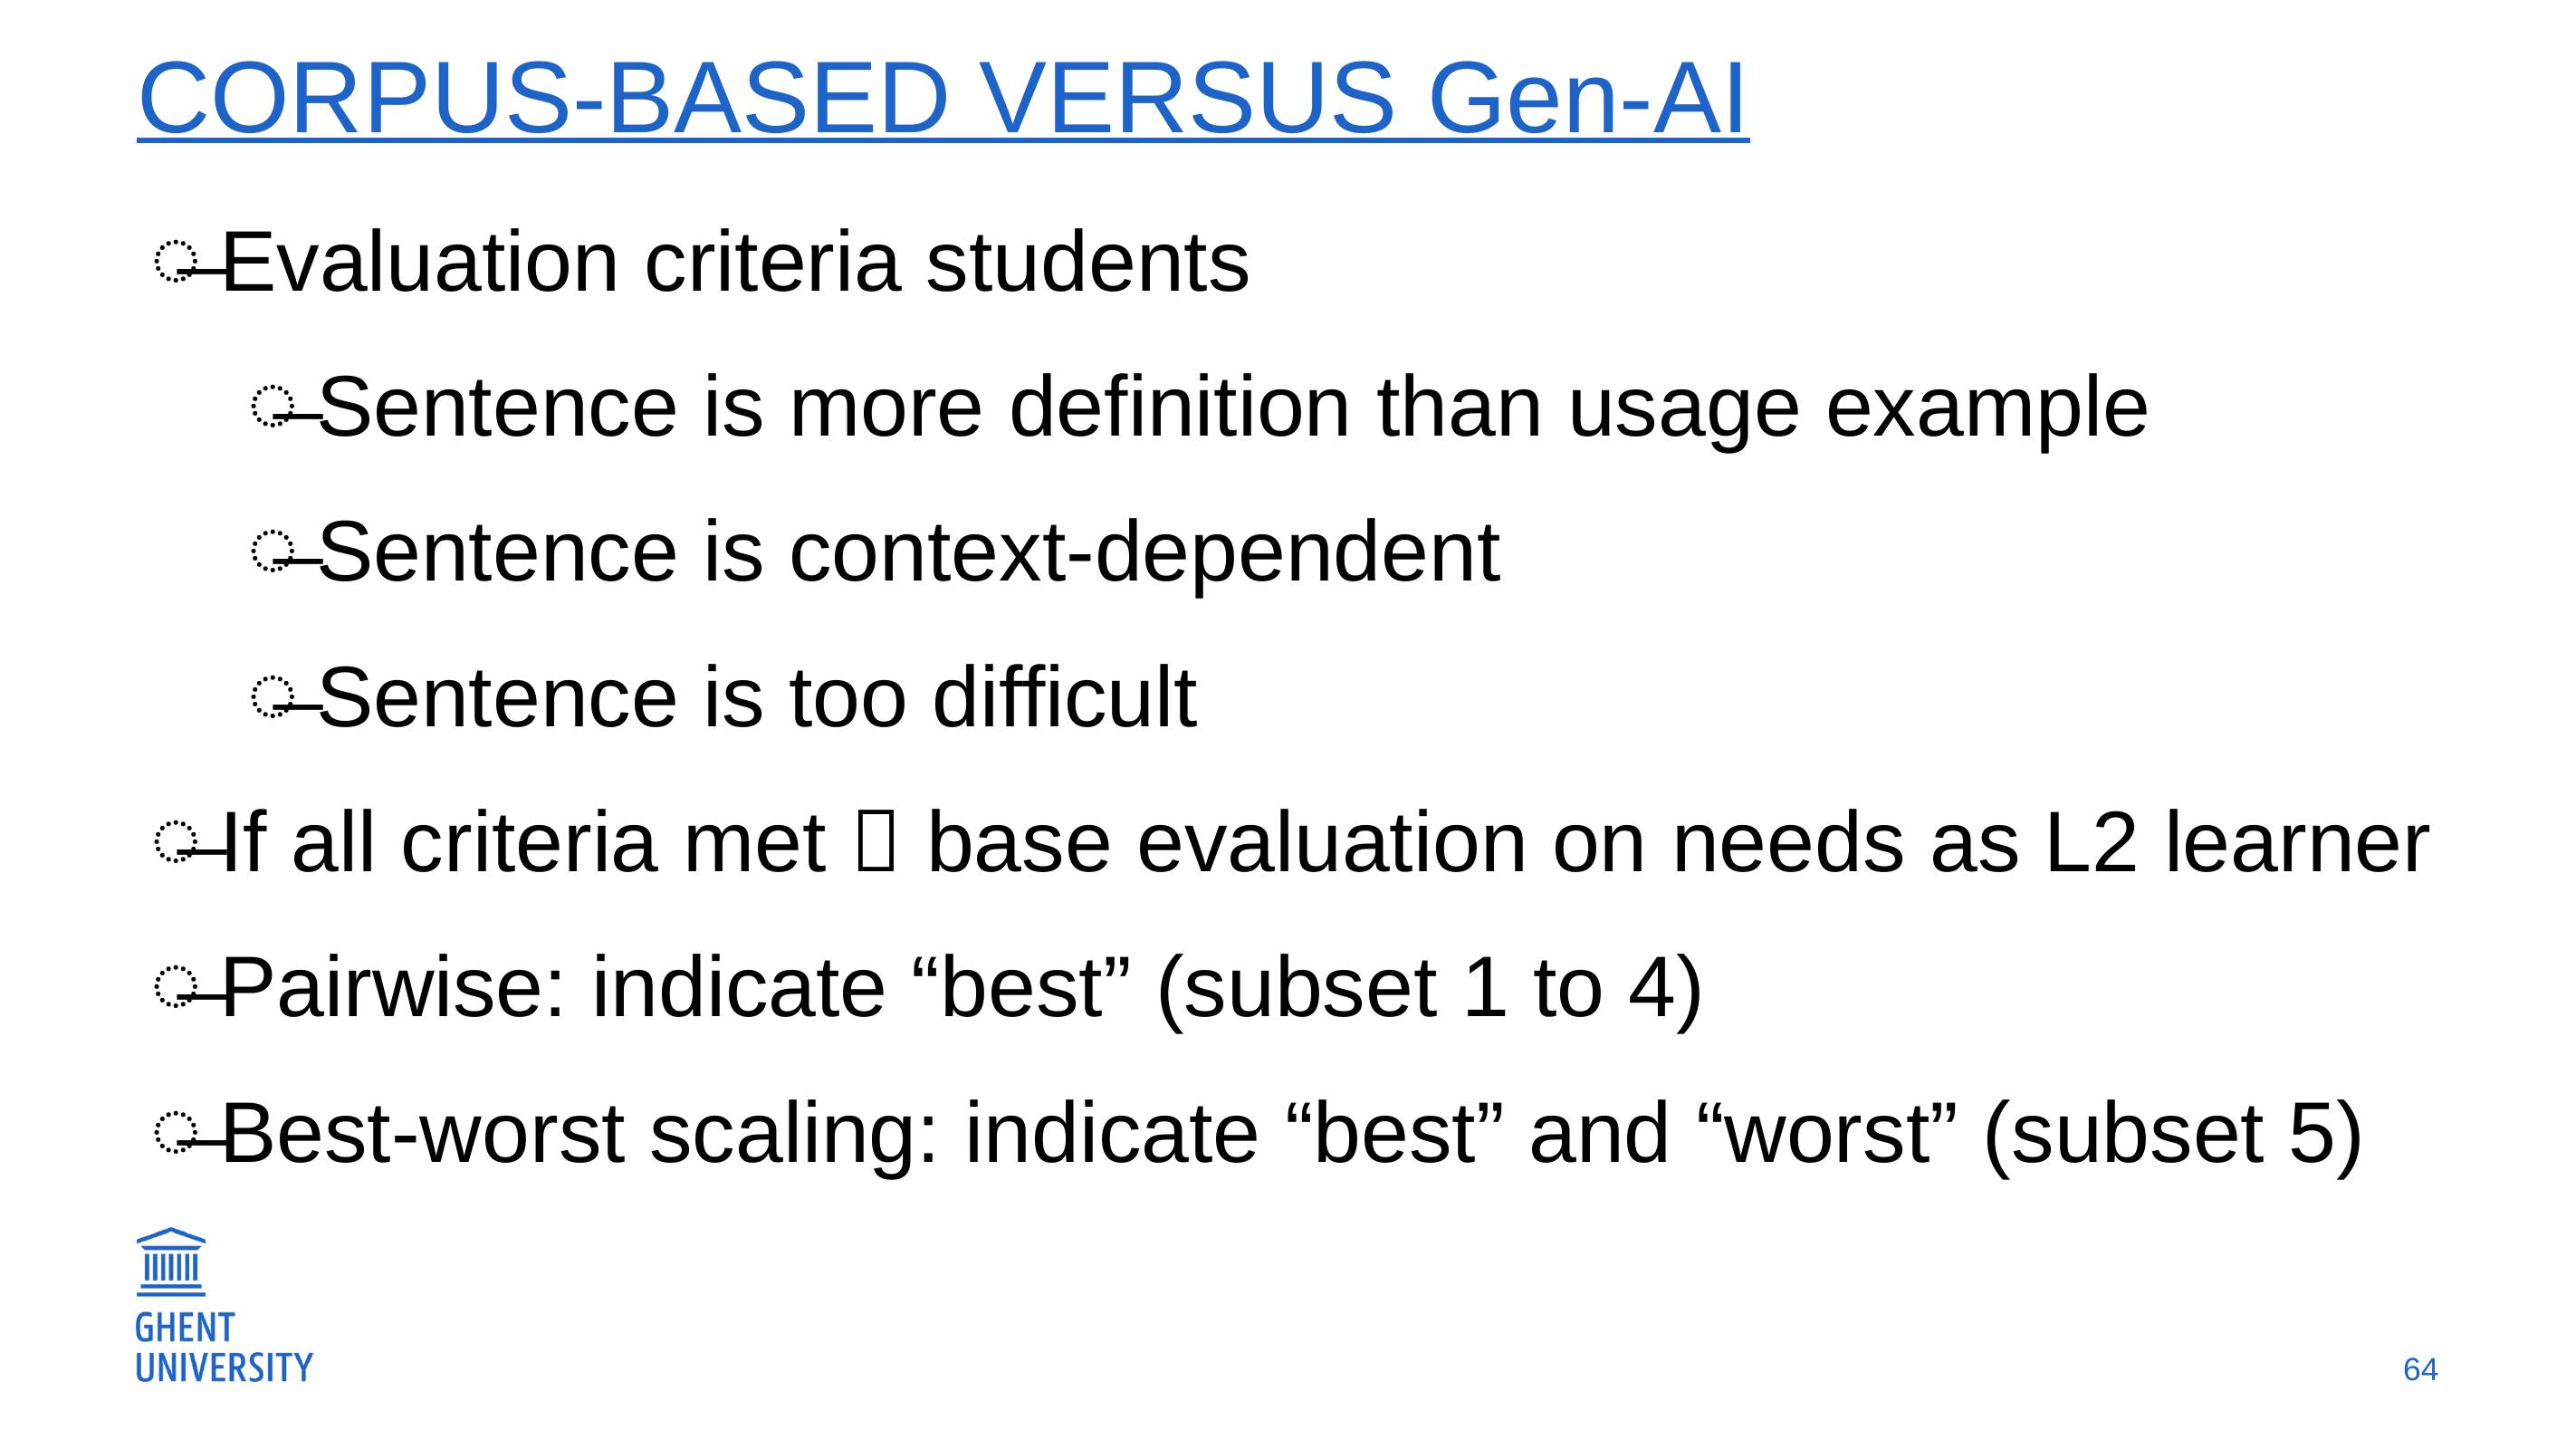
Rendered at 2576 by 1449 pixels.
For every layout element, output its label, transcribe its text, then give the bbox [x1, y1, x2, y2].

list Evaluation criteria students Sentence is more definition than usage example Sentence is context-dependent Sentence is too difficult If all criteria met  base evaluation on needs as L2 learner Pairwise: indicate “best” (subset 1 to 4) Best-worst scaling: indicate “best” and “worst” (subset 5) [124, 177, 2456, 1214]
picture [68, 1175, 411, 1449]
slide_number 64 [2315, 1329, 2453, 1407]
title corpus-based versus Gen-AI [123, 37, 2456, 166]
